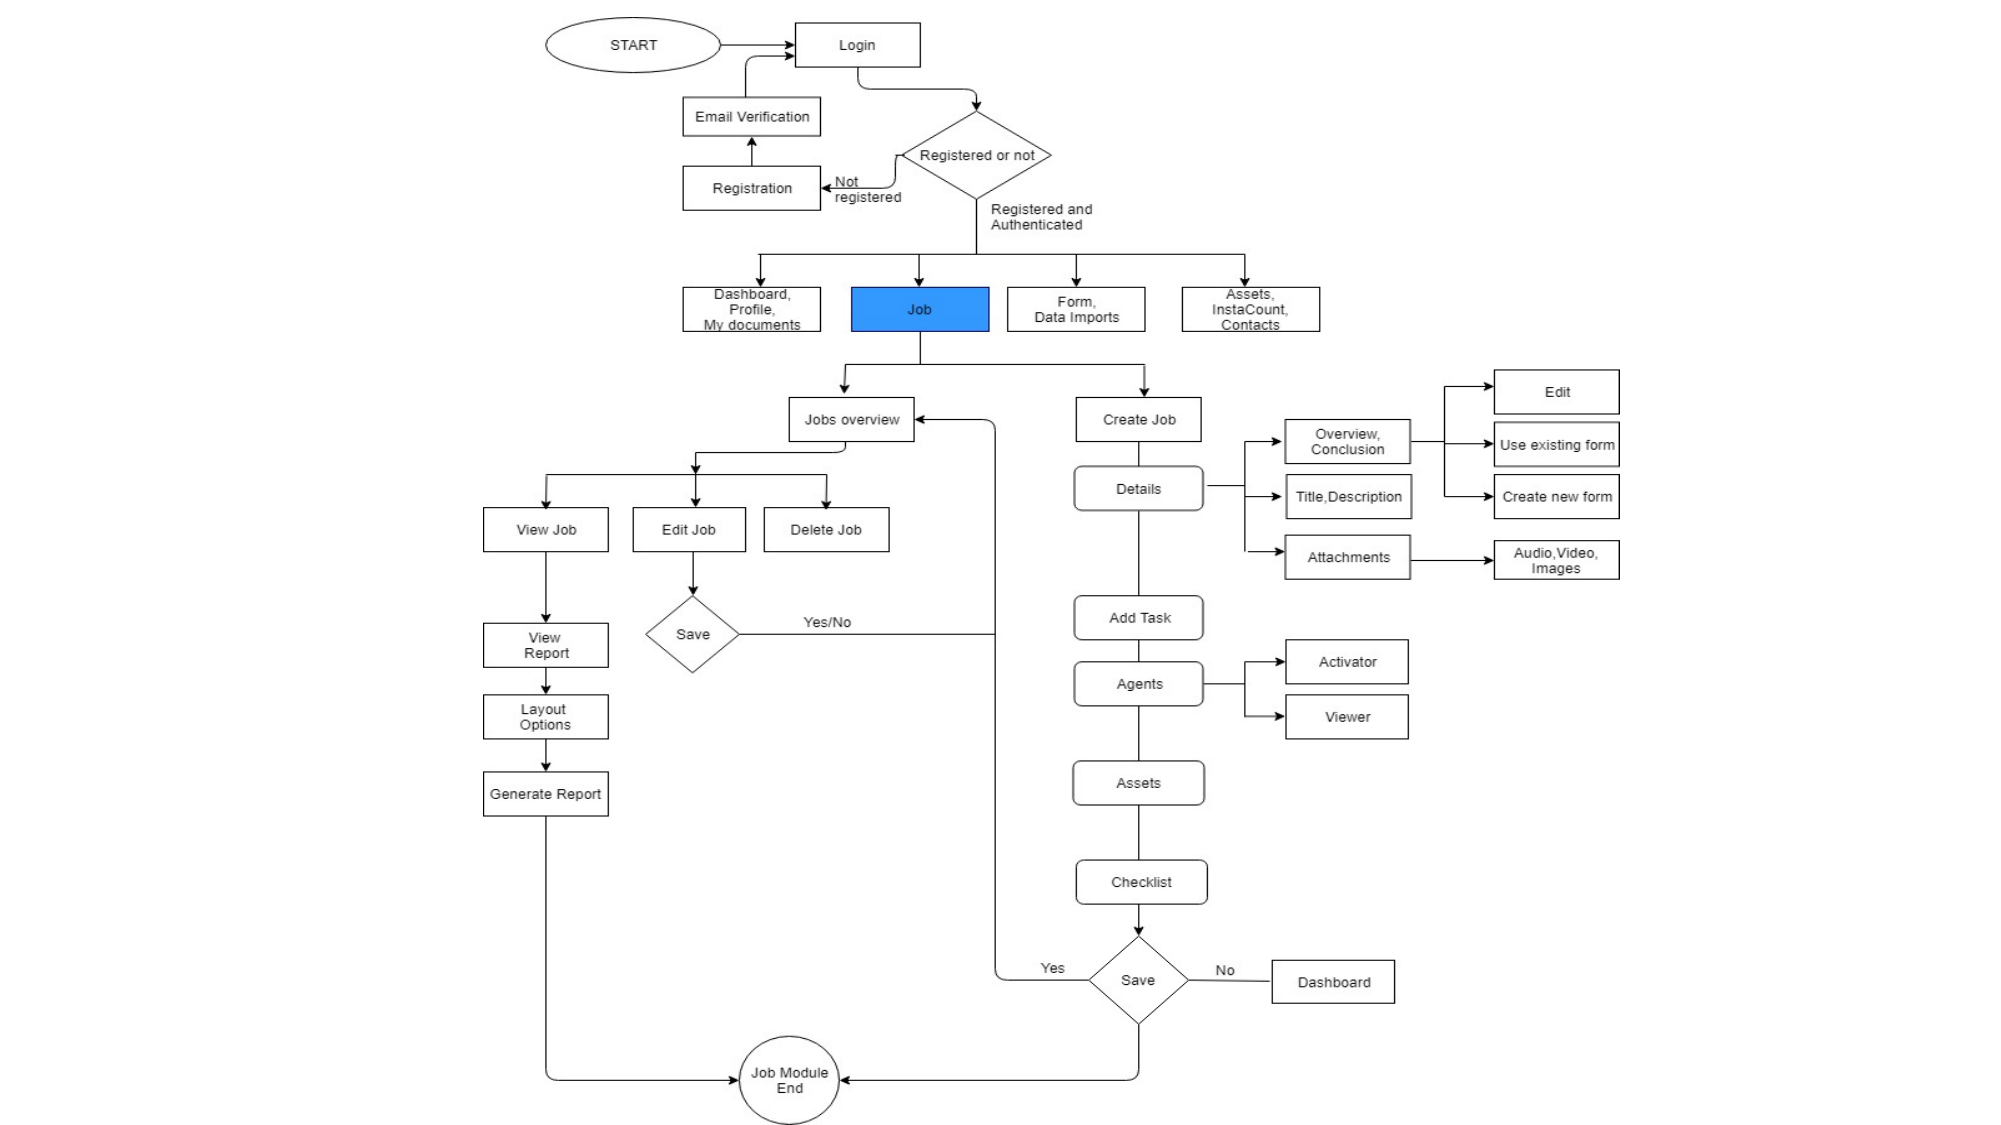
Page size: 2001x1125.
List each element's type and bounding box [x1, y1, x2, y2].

picture [483, 17, 1620, 1125]
